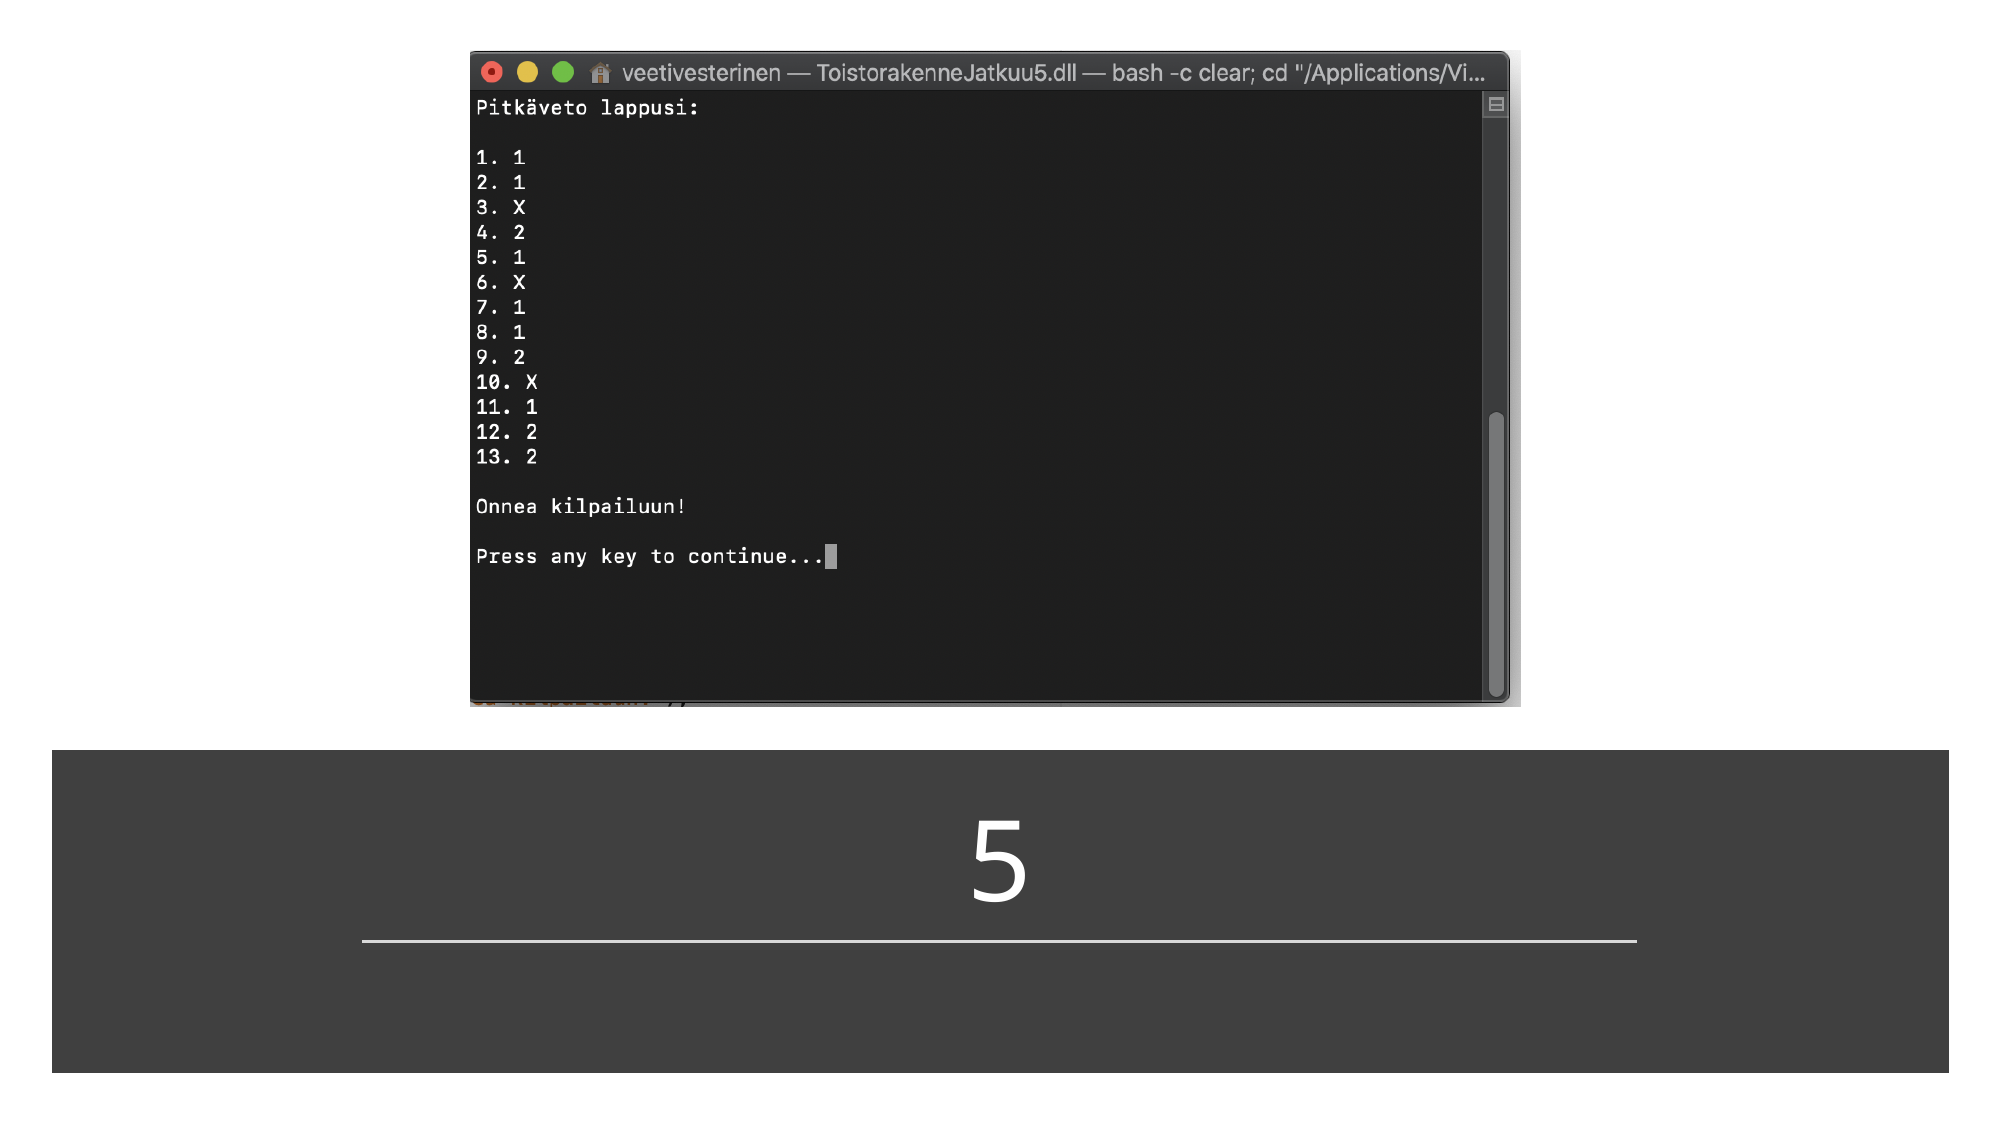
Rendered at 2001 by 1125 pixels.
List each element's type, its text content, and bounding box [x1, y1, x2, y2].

text_box [61, 759, 1939, 1064]
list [470, 50, 1521, 707]
title 5 [86, 780, 1914, 933]
